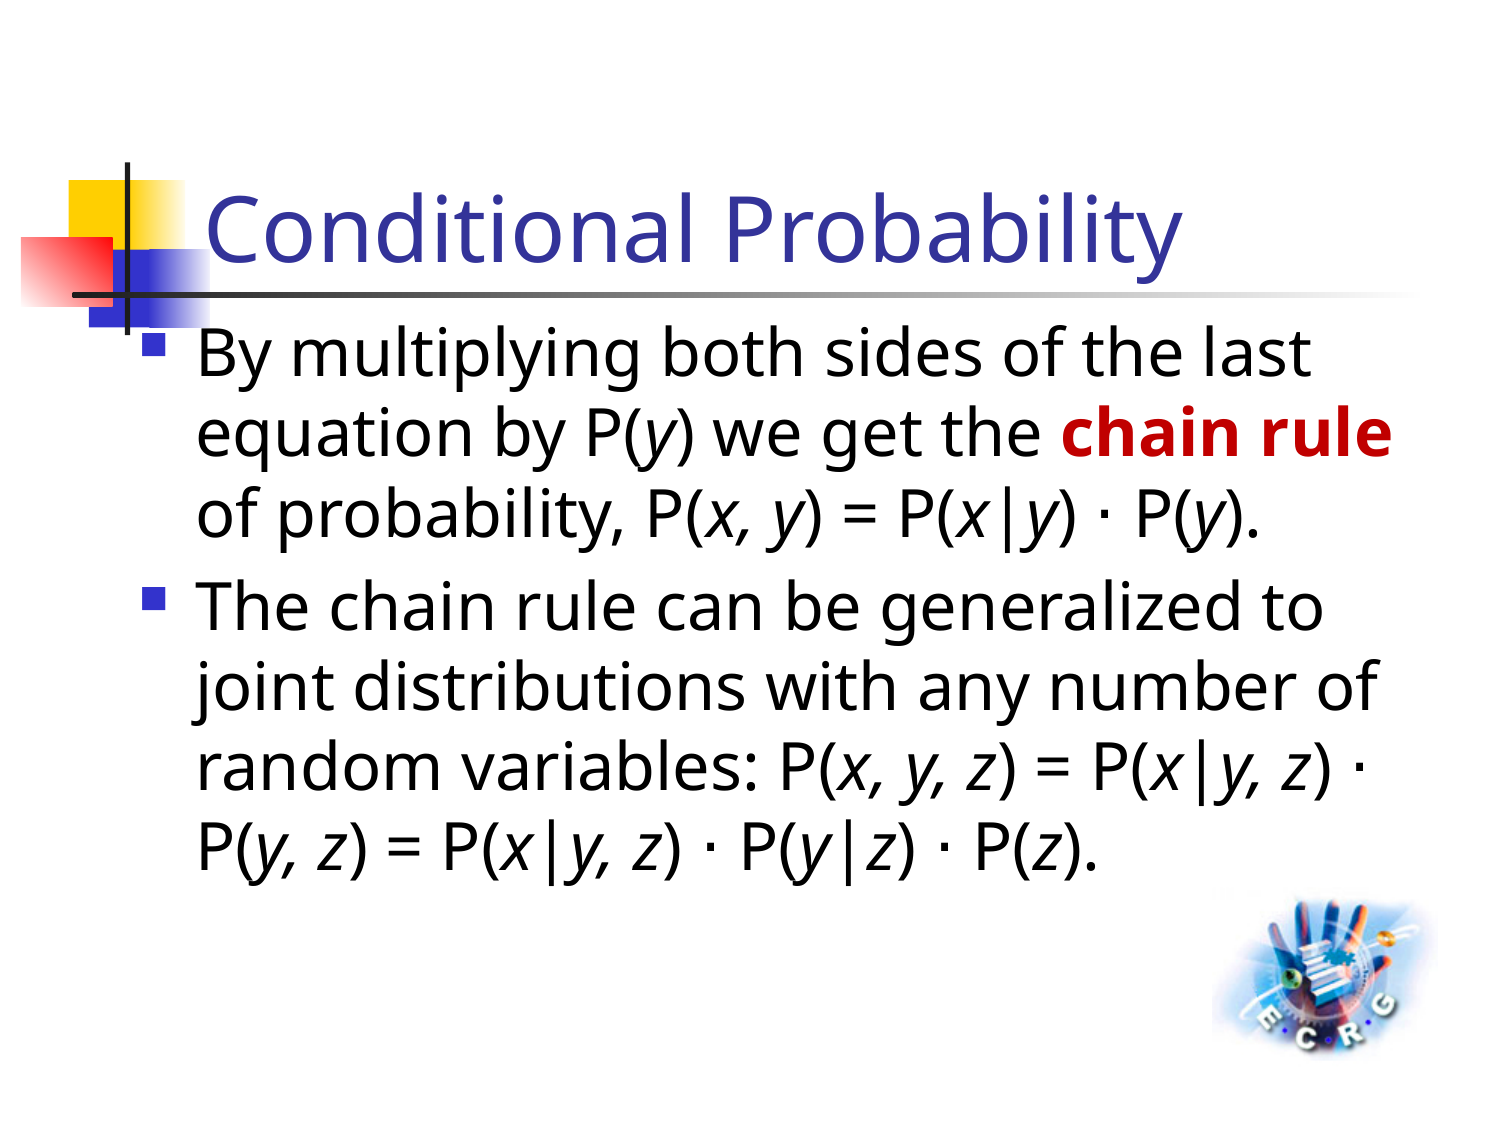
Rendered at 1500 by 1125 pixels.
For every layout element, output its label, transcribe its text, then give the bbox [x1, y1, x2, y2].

title Conditional Probability [188, 101, 1468, 289]
list By multiplying both sides of the last equation by P(y) we get the chain rule of probability, P(x, y) = P(x|y) ⋅ P(y). The chain rule can be generalized to joint distributions with any number of random variables: P(x, y, z) = P(x|y, z) ⋅ P(y, z) = P(x|y, z) ⋅ P(y|z) ⋅ P(z). [123, 302, 1412, 1071]
picture [1212, 862, 1438, 1088]
